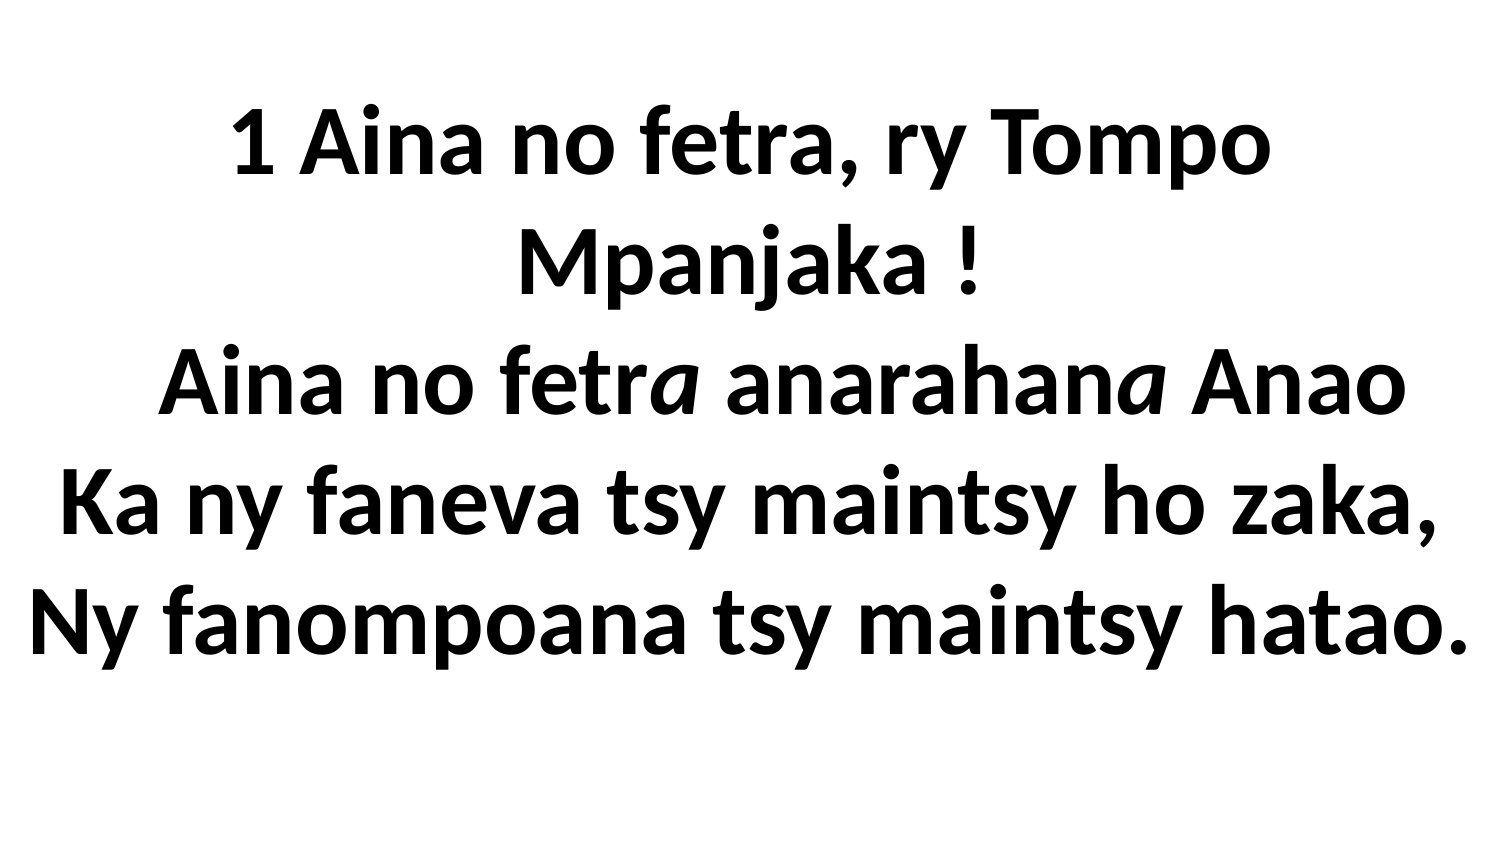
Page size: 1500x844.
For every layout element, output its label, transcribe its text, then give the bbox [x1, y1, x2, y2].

text_box 1 Aina no fetra, ry Tompo Mpanjaka ! Aina no fetra anarahana Anao Ka ny faneva tsy maintsy ho zaka, Ny fanompoana tsy maintsy hatao. [0, 67, 1500, 682]
